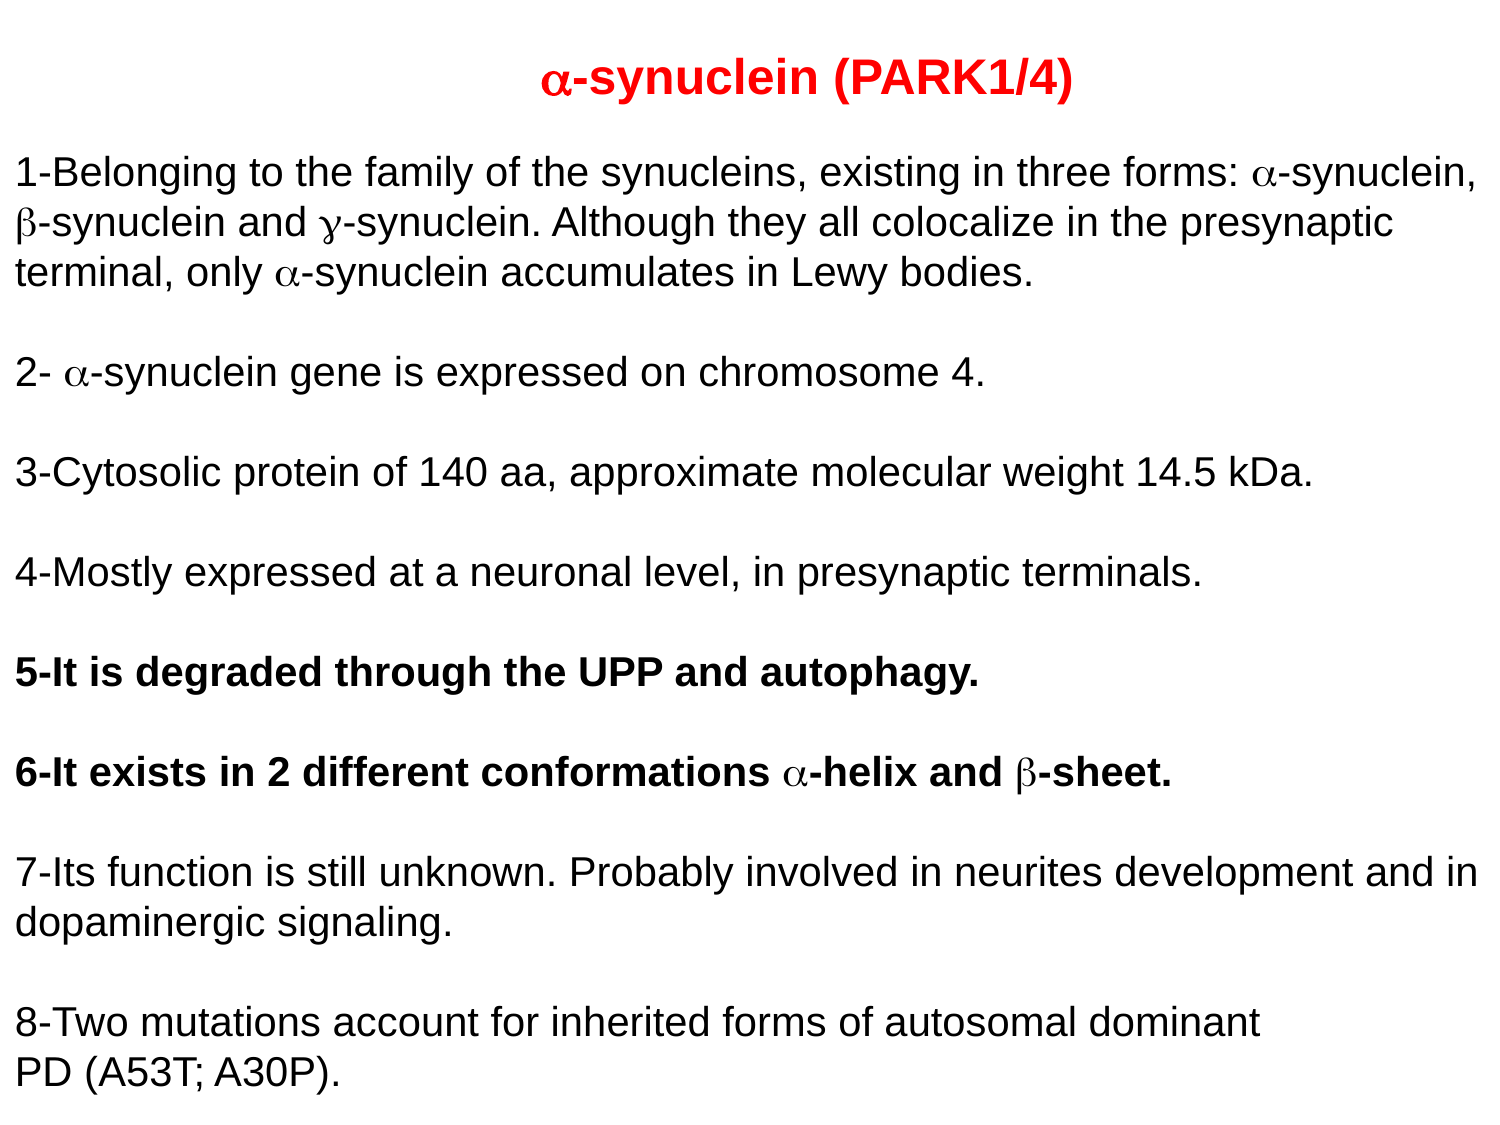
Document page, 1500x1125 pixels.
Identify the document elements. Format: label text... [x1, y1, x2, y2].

text_box 1-Belonging to the family of the synucleins, existing in three forms: a-synuclein, b-synuclein and g-synuclein. Although they all colocalize in the presynaptic terminal, only a-synuclein accumulates in Lewy bodies. 2- a-synuclein gene is expressed on chromosome 4. 3-Cytosolic protein of 140 aa, approximate molecular weight 14.5 kDa. 4-Mostly expressed at a neuronal level, in presynaptic terminals. 5-It is degraded through the UPP and autophagy. 6-It exists in 2 different conformations a-helix and b-sheet. 7-Its function is still unknown. Probably involved in neurites development and in dopaminergic signaling. 8-Two mutations account for inherited forms of autosomal dominant PD (A53T; A30P). [0, 137, 1500, 1103]
text_box a-synuclein (PARK1/4) [525, 37, 1090, 113]
